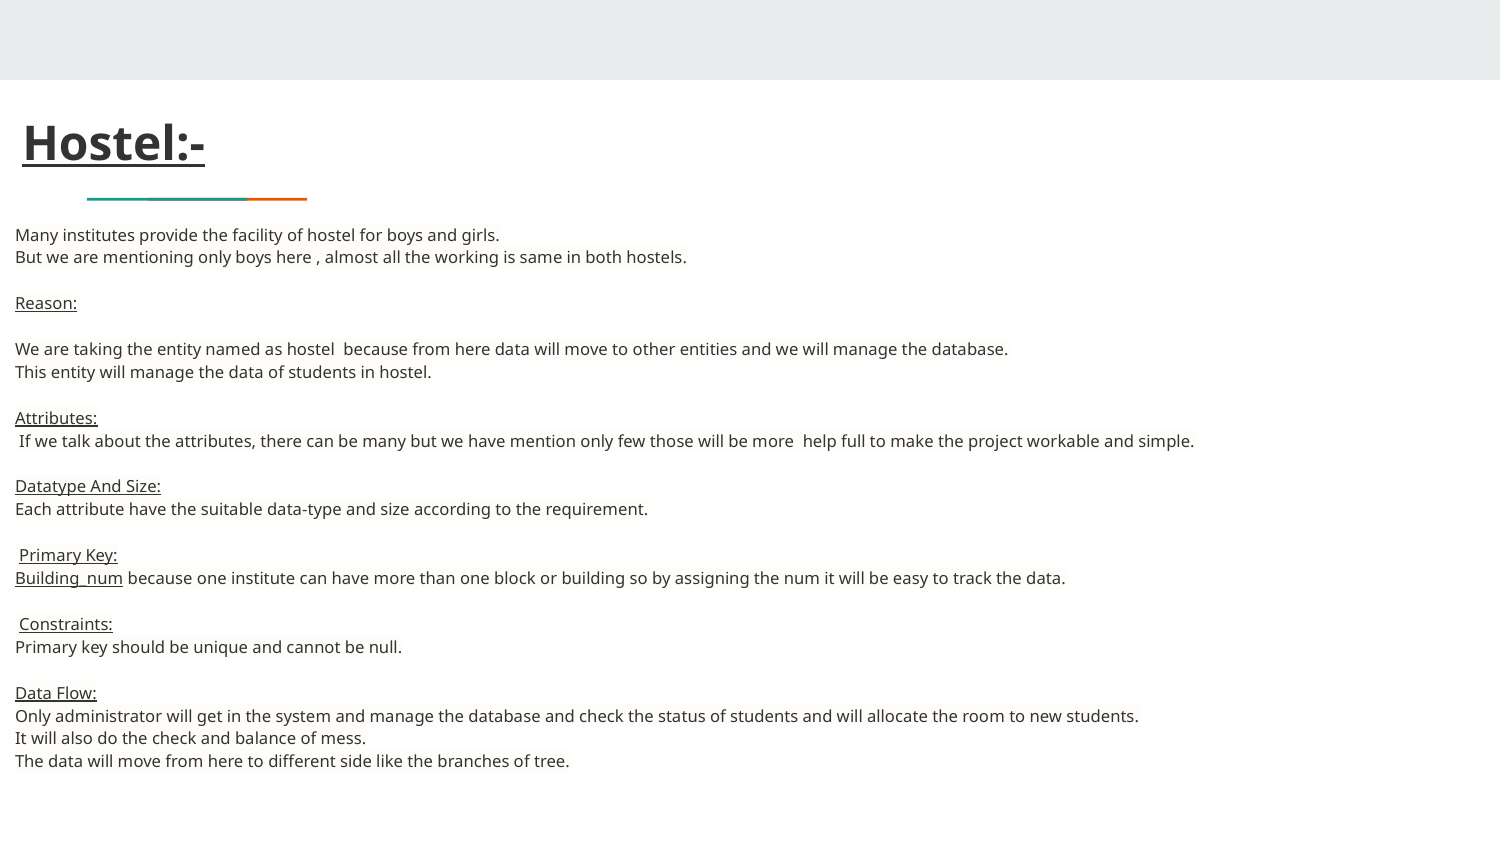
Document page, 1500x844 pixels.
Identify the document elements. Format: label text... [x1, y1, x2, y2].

list Many institutes provide the facility of hostel for boys and girls. But we are mentioning only boys here , almost all the working is same in both hostels. Reason: We are taking the entity named as hostel because from here data will move to other entities and we will manage the database. This entity will manage the data of students in hostel. Attributes: If we talk about the attributes, there can be many but we have mention only few those will be more help full to make the project workable and simple. Datatype And Size: Each attribute have the suitable data-type and size according to the requirement. Primary Key: Building_num because one institute can have more than one block or building so by assigning the num it will be easy to track the data. Constraints: Primary key should be unique and cannot be null. Data Flow: Only administrator will get in the system and manage the database and check the status of students and will allocate the room to new students. It will also do the check and balance of mess. The data will move from here to different side like the branches of tree. [0, 206, 1500, 578]
title Hostel:- [7, 97, 1269, 185]
